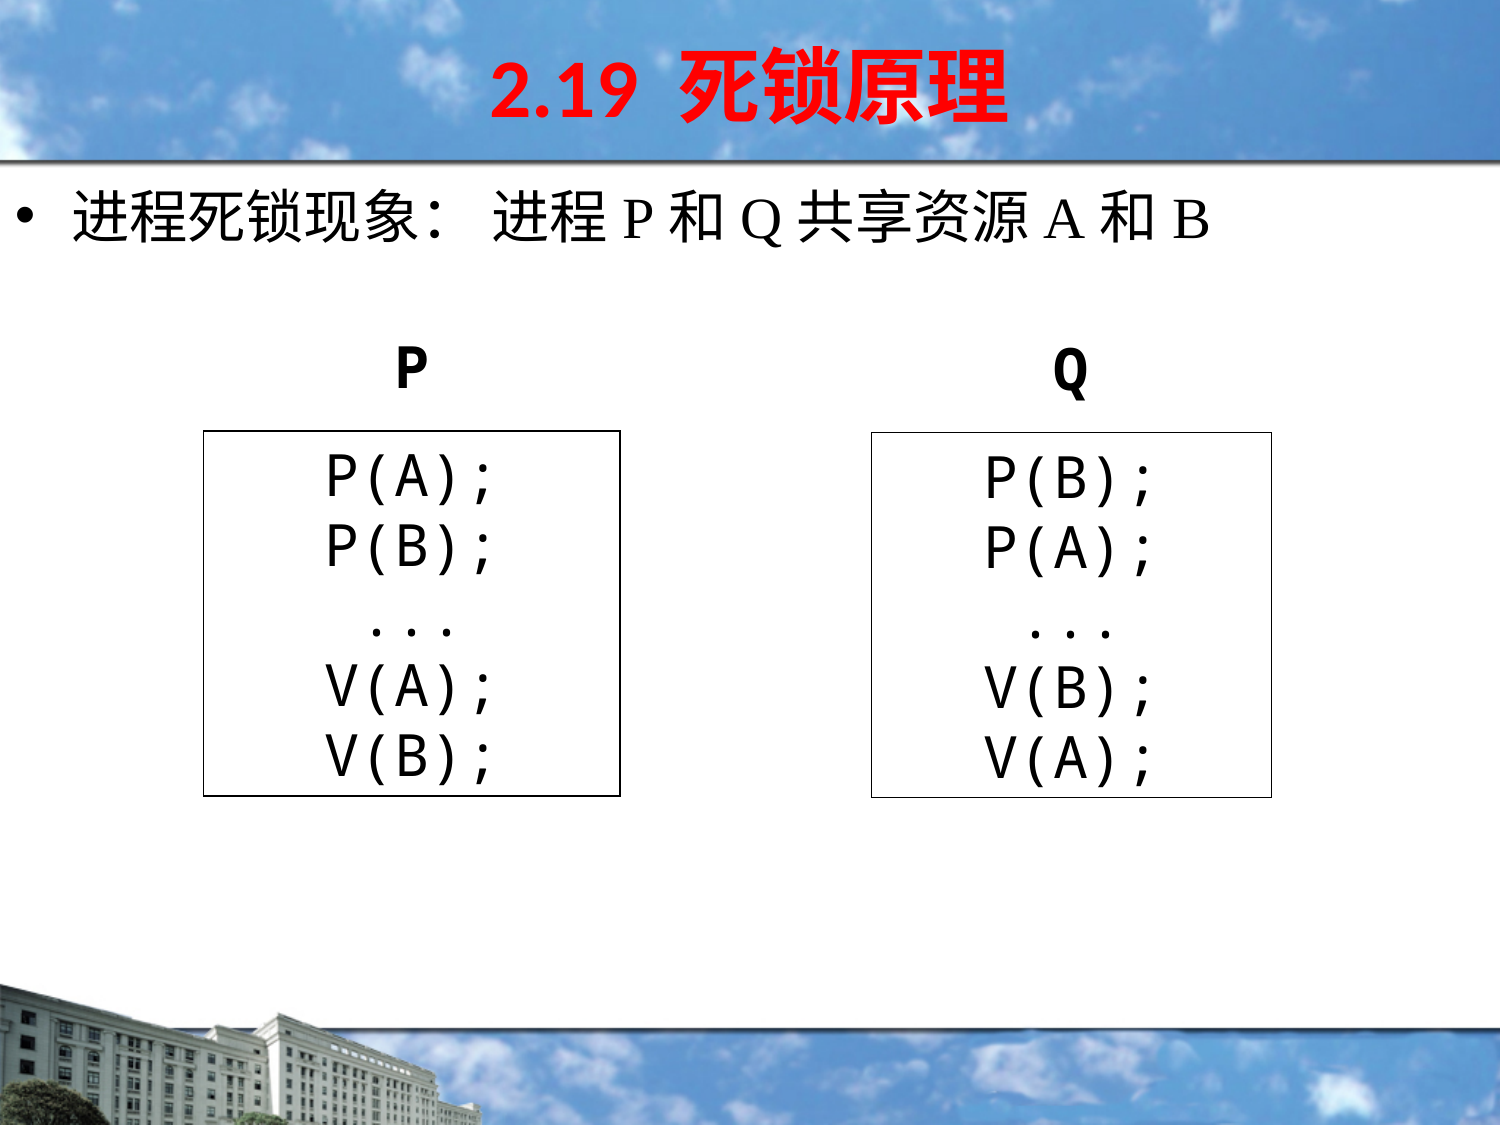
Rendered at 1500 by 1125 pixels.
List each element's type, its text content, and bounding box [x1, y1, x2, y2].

picture [0, 1024, 1500, 1125]
title 2.19 死锁原理 [75, 7, 1425, 161]
text_box 进程死锁现象： 进程P和Q共享资源A和B [0, 172, 1500, 1024]
picture [0, 0, 1500, 172]
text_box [203, 322, 1272, 802]
